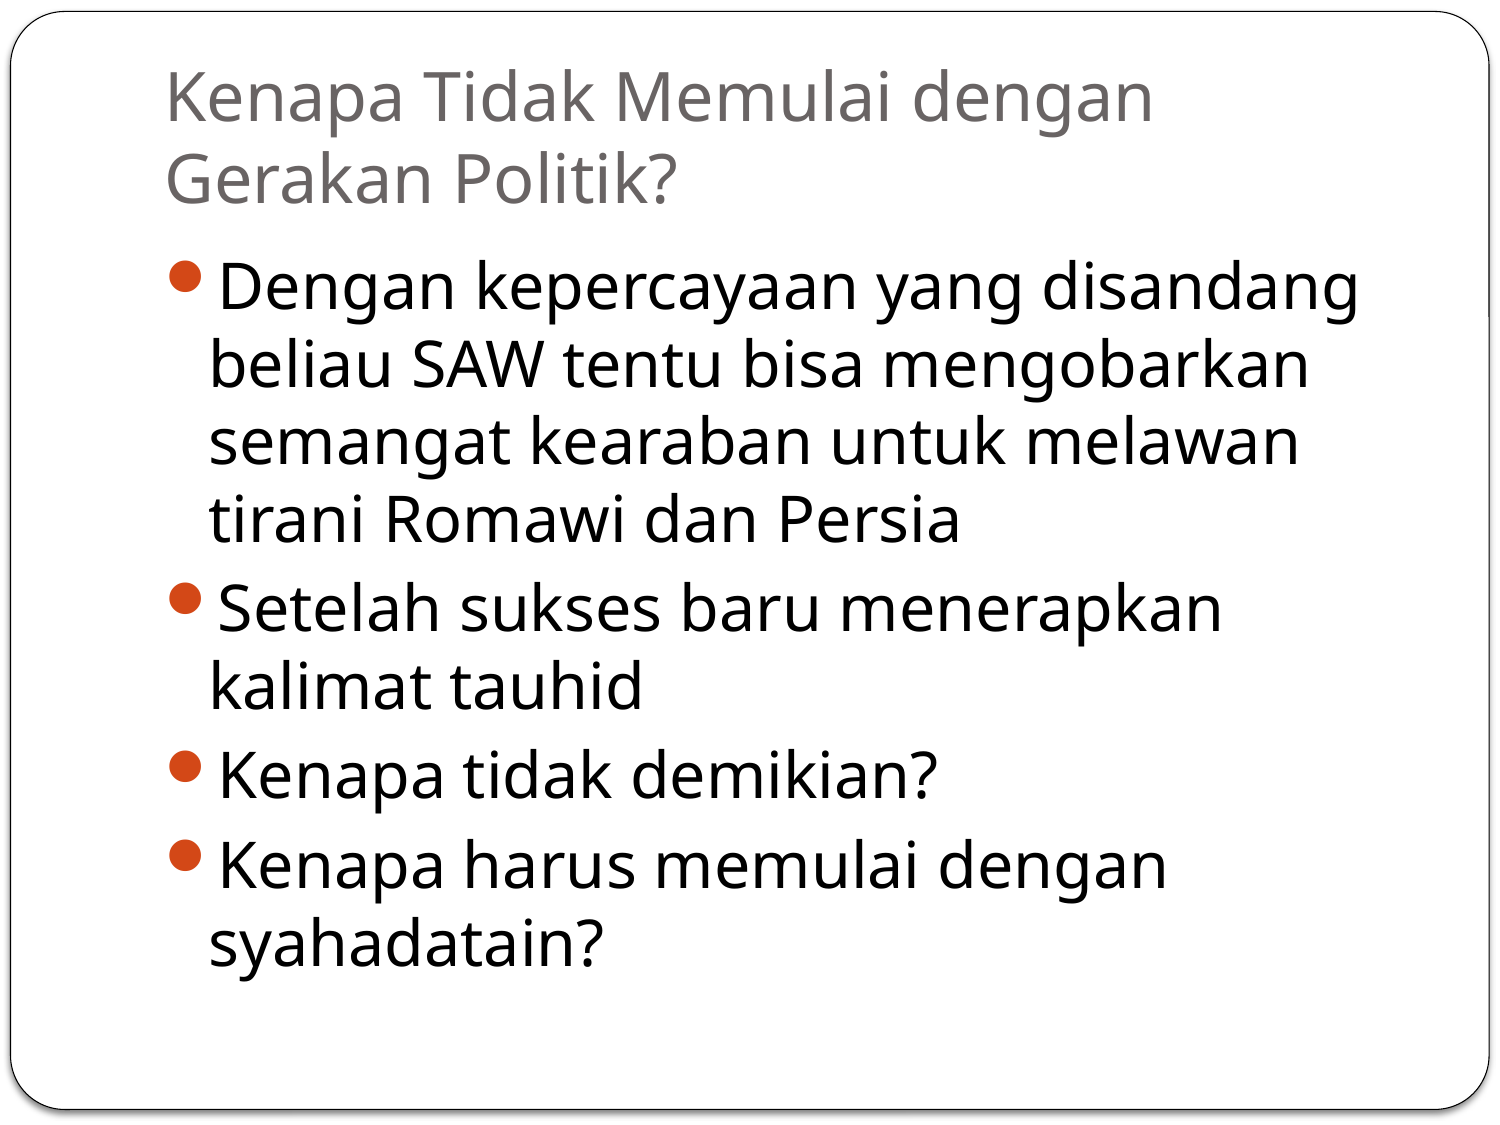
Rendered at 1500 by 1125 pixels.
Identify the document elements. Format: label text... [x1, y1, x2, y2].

list Dengan kepercayaan yang disandang beliau SAW tentu bisa mengobarkan semangat kearaban untuk melawan tirani Romawi dan Persia Setelah sukses baru menerapkan kalimat tauhid Kenapa tidak demikian? Kenapa harus memulai dengan syahadatain? [150, 237, 1425, 988]
title Kenapa Tidak Memulai dengan Gerakan Politik? [150, 45, 1425, 233]
